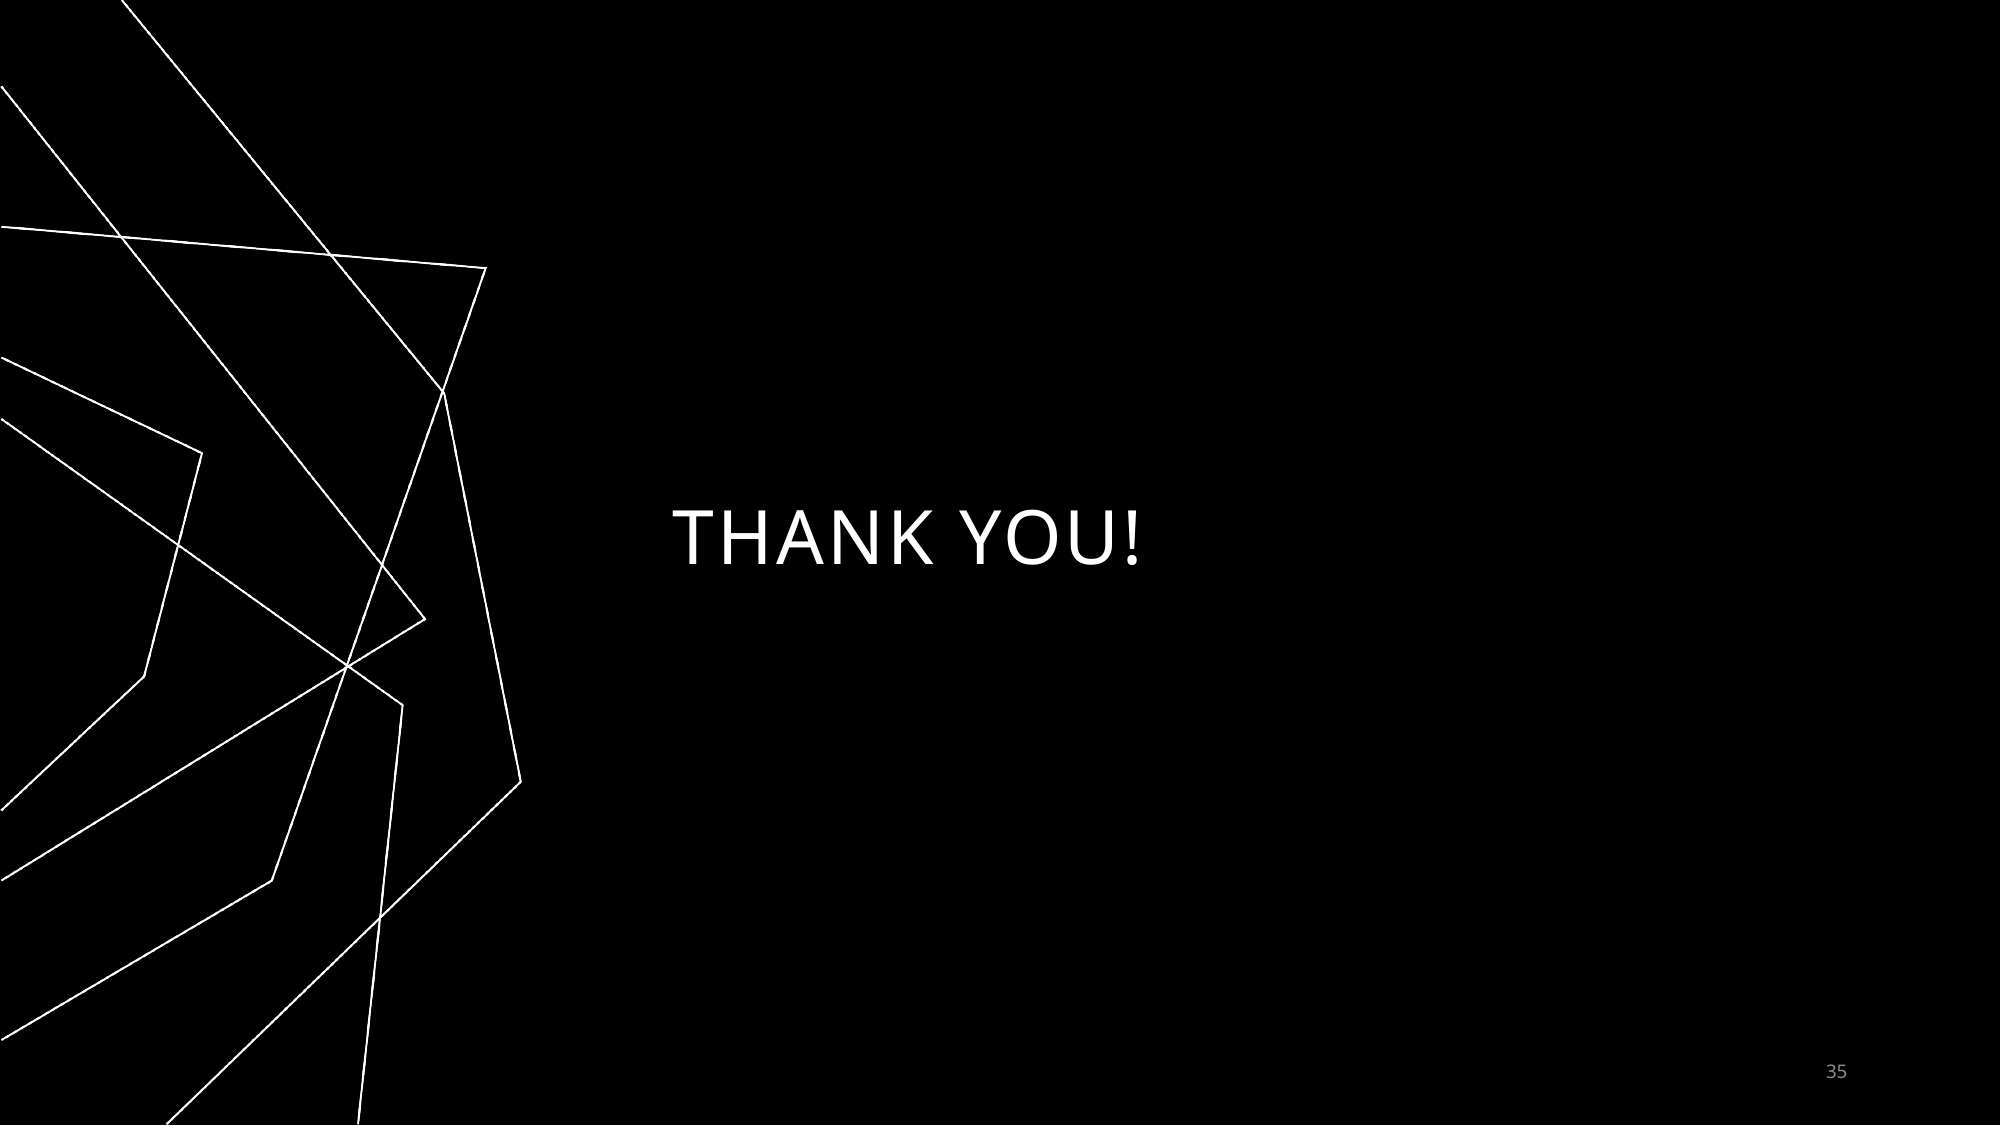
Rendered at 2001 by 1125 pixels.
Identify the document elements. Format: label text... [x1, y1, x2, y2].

title THANK YOU! [657, 344, 1386, 589]
slide_number 35 [1571, 1042, 1863, 1103]
picture [0, 0, 522, 1125]
